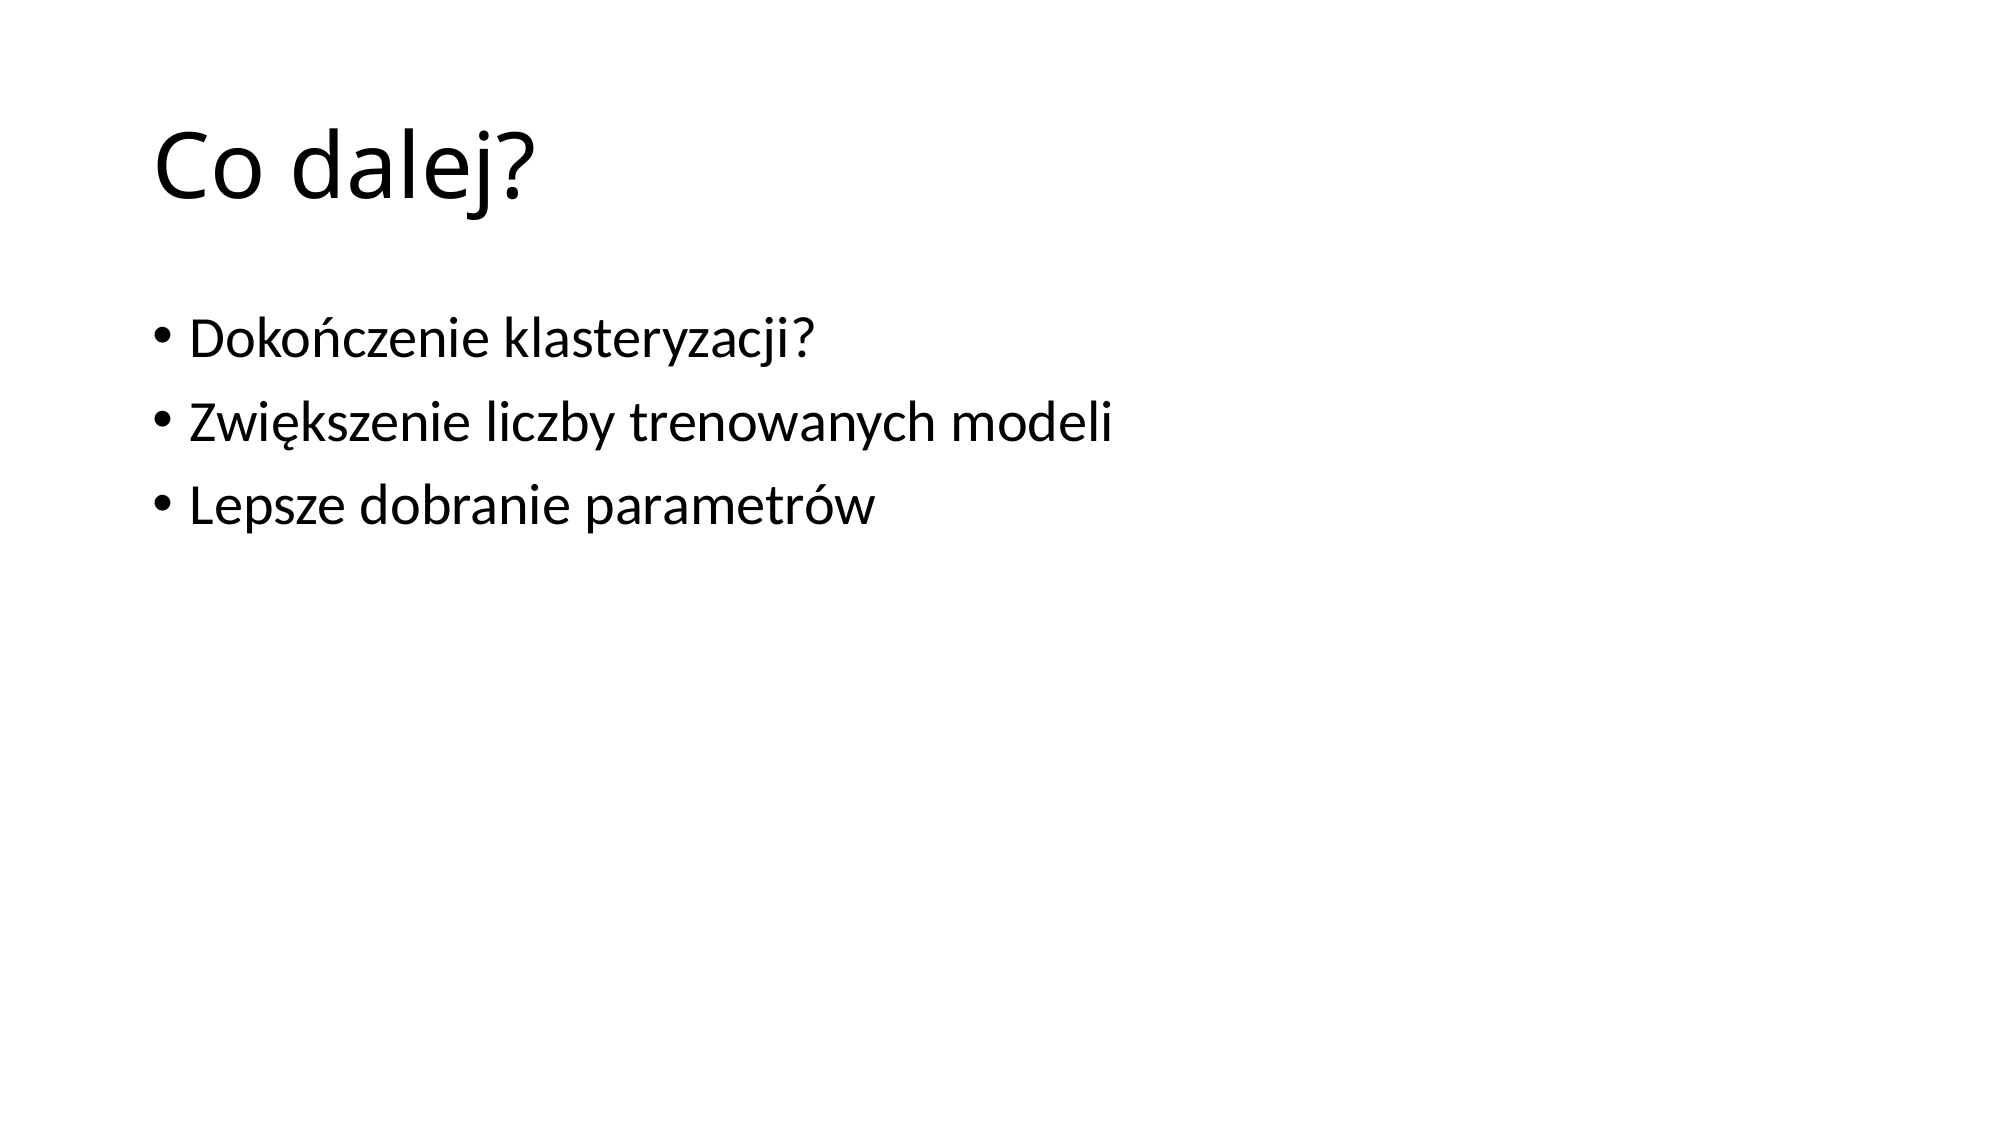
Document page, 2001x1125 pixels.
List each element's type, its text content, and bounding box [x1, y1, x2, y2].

title Co dalej? [137, 59, 1863, 278]
list Dokończenie klasteryzacji? Zwiększenie liczby trenowanych modeli Lepsze dobranie parametrów [137, 299, 1863, 1014]
